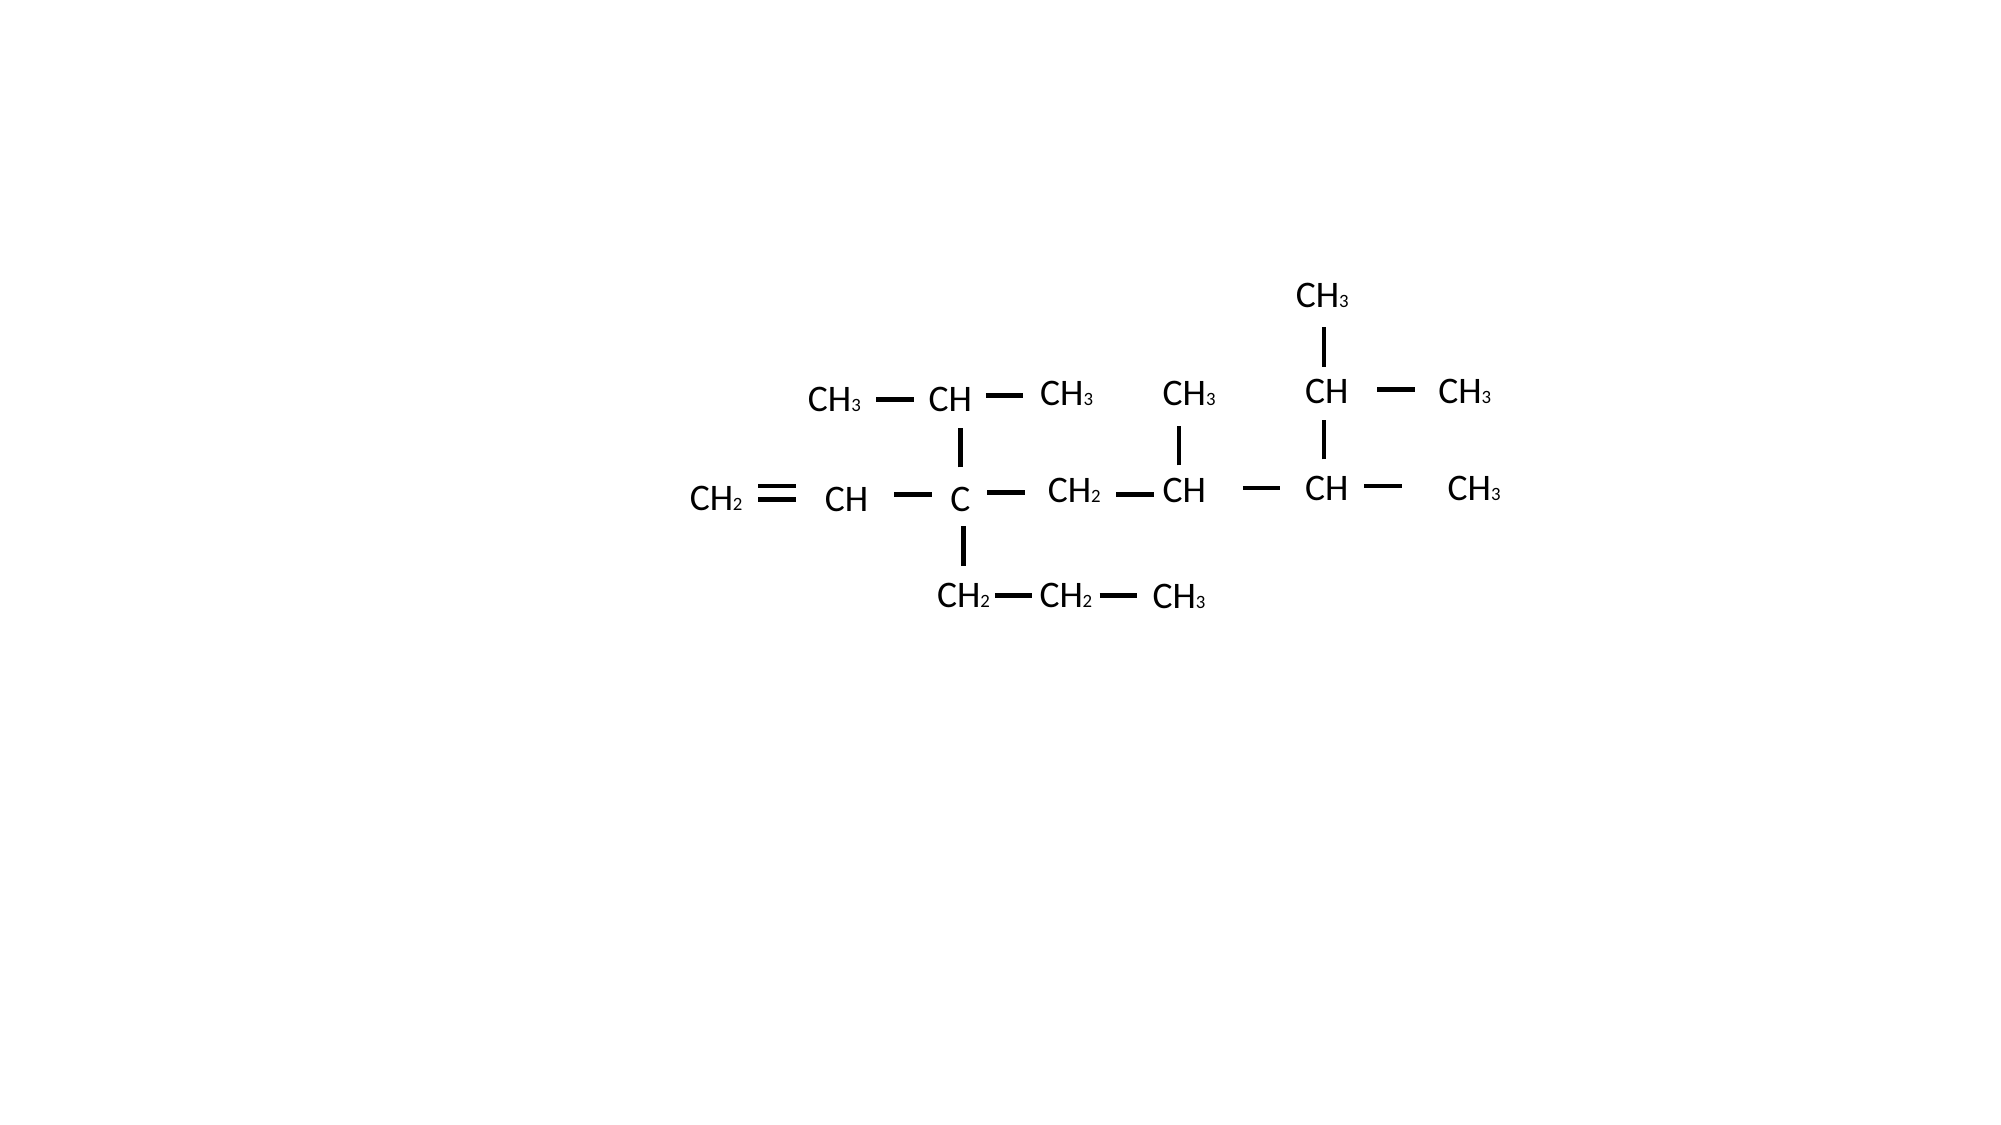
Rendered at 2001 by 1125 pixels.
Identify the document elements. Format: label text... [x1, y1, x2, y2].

text_box CH [913, 366, 987, 427]
text_box CH3 [1147, 360, 1231, 421]
text_box CH3 [1137, 563, 1221, 624]
text_box CH3 [1433, 455, 1516, 516]
text_box CH2 [1024, 562, 1108, 623]
text_box CH3 [1025, 360, 1108, 421]
text_box CH2 [922, 562, 1005, 623]
text_box CH3 [1423, 359, 1507, 419]
text_box CH [1290, 359, 1364, 419]
text_box CH [810, 466, 884, 527]
text_box CH3 [793, 366, 876, 427]
text_box CH [1147, 457, 1221, 518]
text_box CH2 [675, 465, 758, 526]
text_box CH [1290, 455, 1364, 516]
text_box C [935, 466, 986, 527]
text_box CH3 [1281, 262, 1364, 323]
text_box CH2 [1033, 457, 1116, 518]
